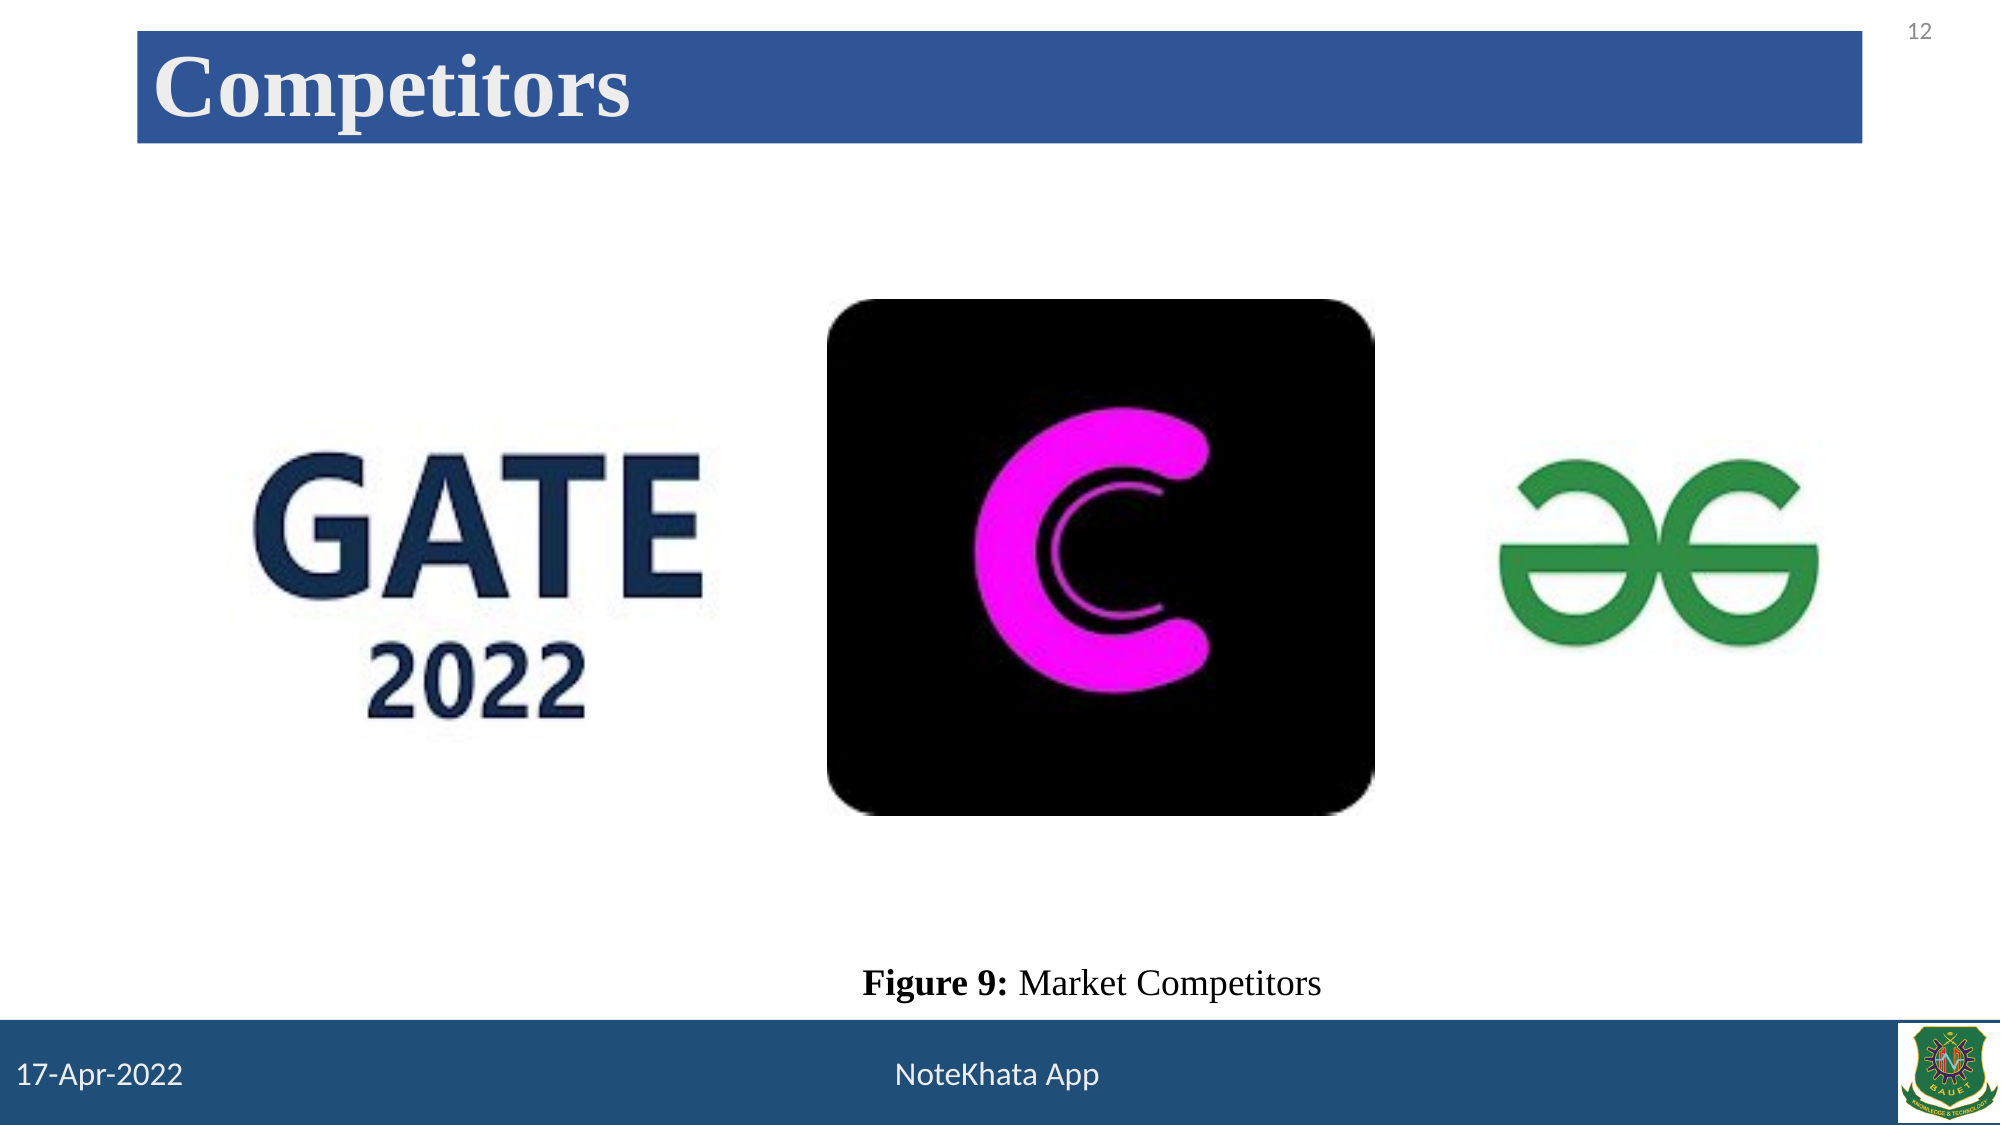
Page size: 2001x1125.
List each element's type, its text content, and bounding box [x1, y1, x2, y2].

picture [827, 299, 1375, 816]
picture [1449, 312, 1871, 796]
text_box Figure 9: Market Competitors [705, 943, 1413, 1008]
title Competitors [137, 31, 1863, 144]
picture [226, 275, 731, 830]
picture [1895, 1023, 2000, 1123]
slide_number 12 [1497, 0, 1948, 60]
text_box 17-Apr-2022 NoteKhata App [0, 1019, 2000, 1125]
